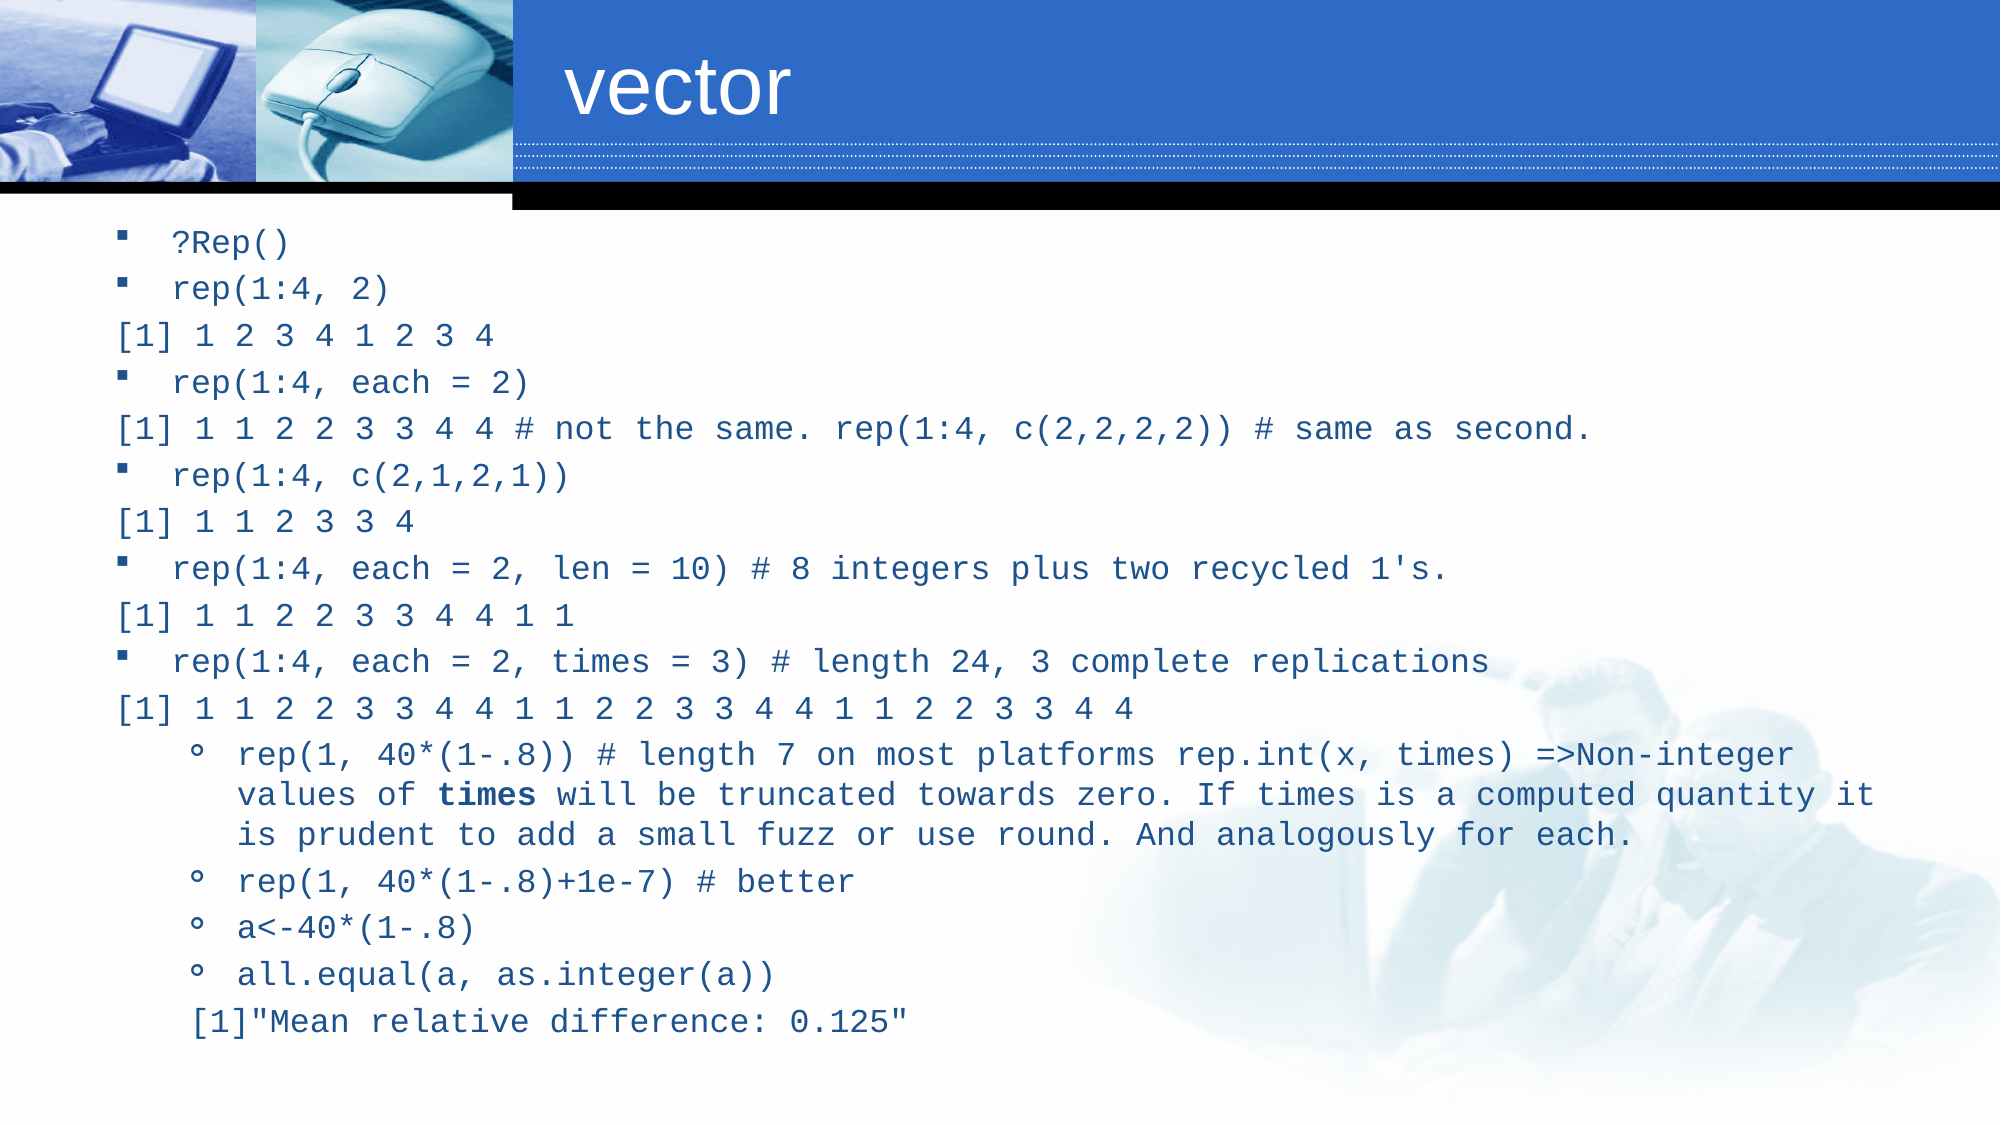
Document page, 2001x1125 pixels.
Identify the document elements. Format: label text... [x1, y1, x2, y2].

list ?Rep() rep(1:4, 2) [1] 1 2 3 4 1 2 3 4 rep(1:4, each = 2) [1] 1 1 2 2 3 3 4 4 # not the same. rep(1:4, c(2,2,2,2)) # same as second. rep(1:4, c(2,1,2,1)) [1] 1 1 2 3 3 4 rep(1:4, each = 2, len = 10) # 8 integers plus two recycled 1's. [1] 1 1 2 2 3 3 4 4 1 1 rep(1:4, each = 2, times = 3) # length 24, 3 complete replications [1] 1 1 2 2 3 3 4 4 1 1 2 2 3 3 4 4 1 1 2 2 3 3 4 4 rep(1, 40*(1-.8)) # length 7 on most platforms rep.int(x, times) =>Non-integer values of times will be truncated towards zero. If times is a computed quantity it is prudent to add a small fuzz or use round. And analogously for each. rep(1, 40*(1-.8)+1e-7) # better a<-40*(1-.8) all.equal(a, as.integer(a)) [1]"Mean relative difference: 0.125" [99, 212, 1900, 1102]
title vector [549, 37, 1934, 125]
picture [0, 0, 513, 181]
picture [0, 0, 2001, 1125]
